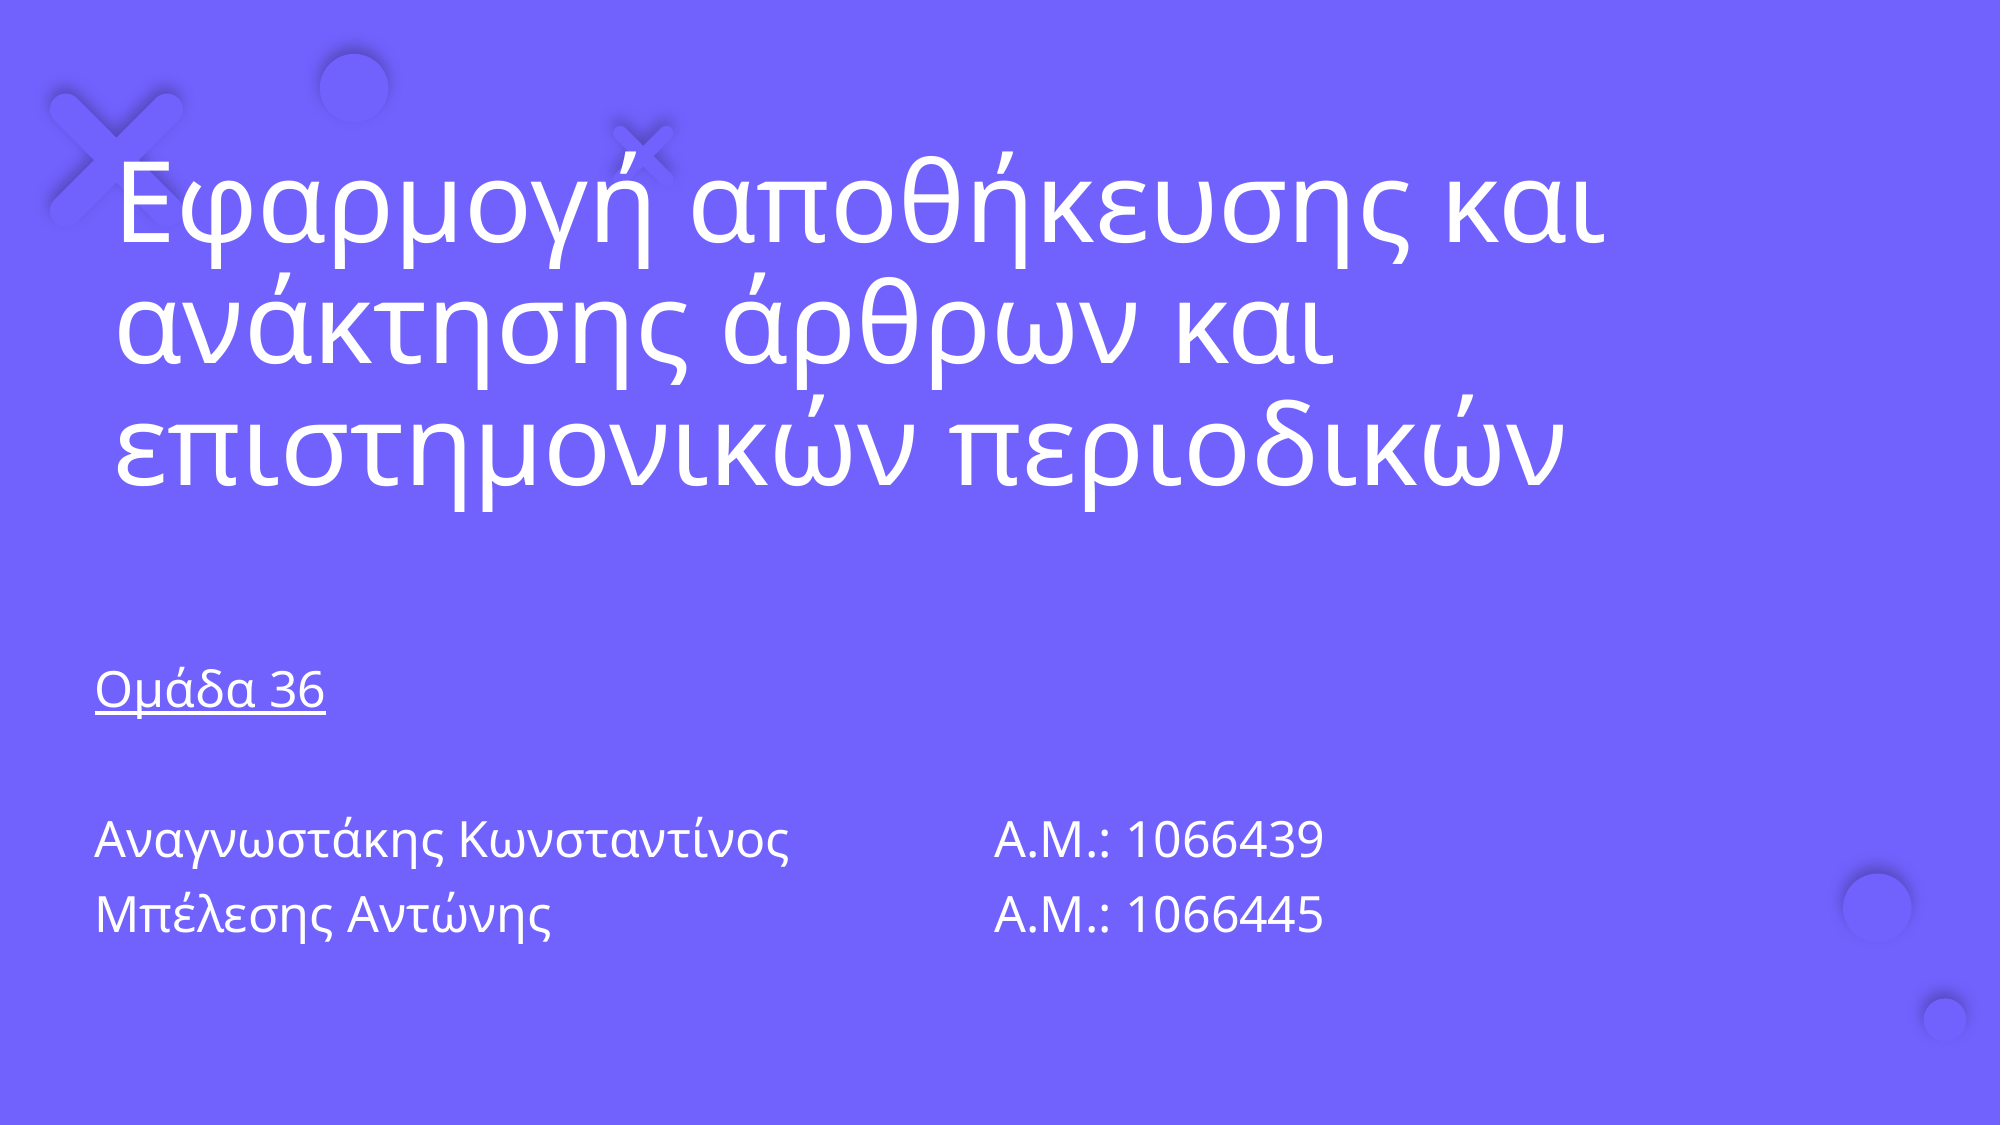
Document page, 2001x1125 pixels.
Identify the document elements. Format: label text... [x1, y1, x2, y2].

subtitle Ομάδα 36 Αναγνωστάκης Κωνσταντίνος Α.Μ.: 1066439 Μπέλεσης Αντώνης Α.Μ.: 1066445 [79, 656, 1940, 1031]
title Εφαρμογή αποθήκευσης και ανάκτησης άρθρων και επιστημονικών περιοδικών [98, 36, 1879, 517]
